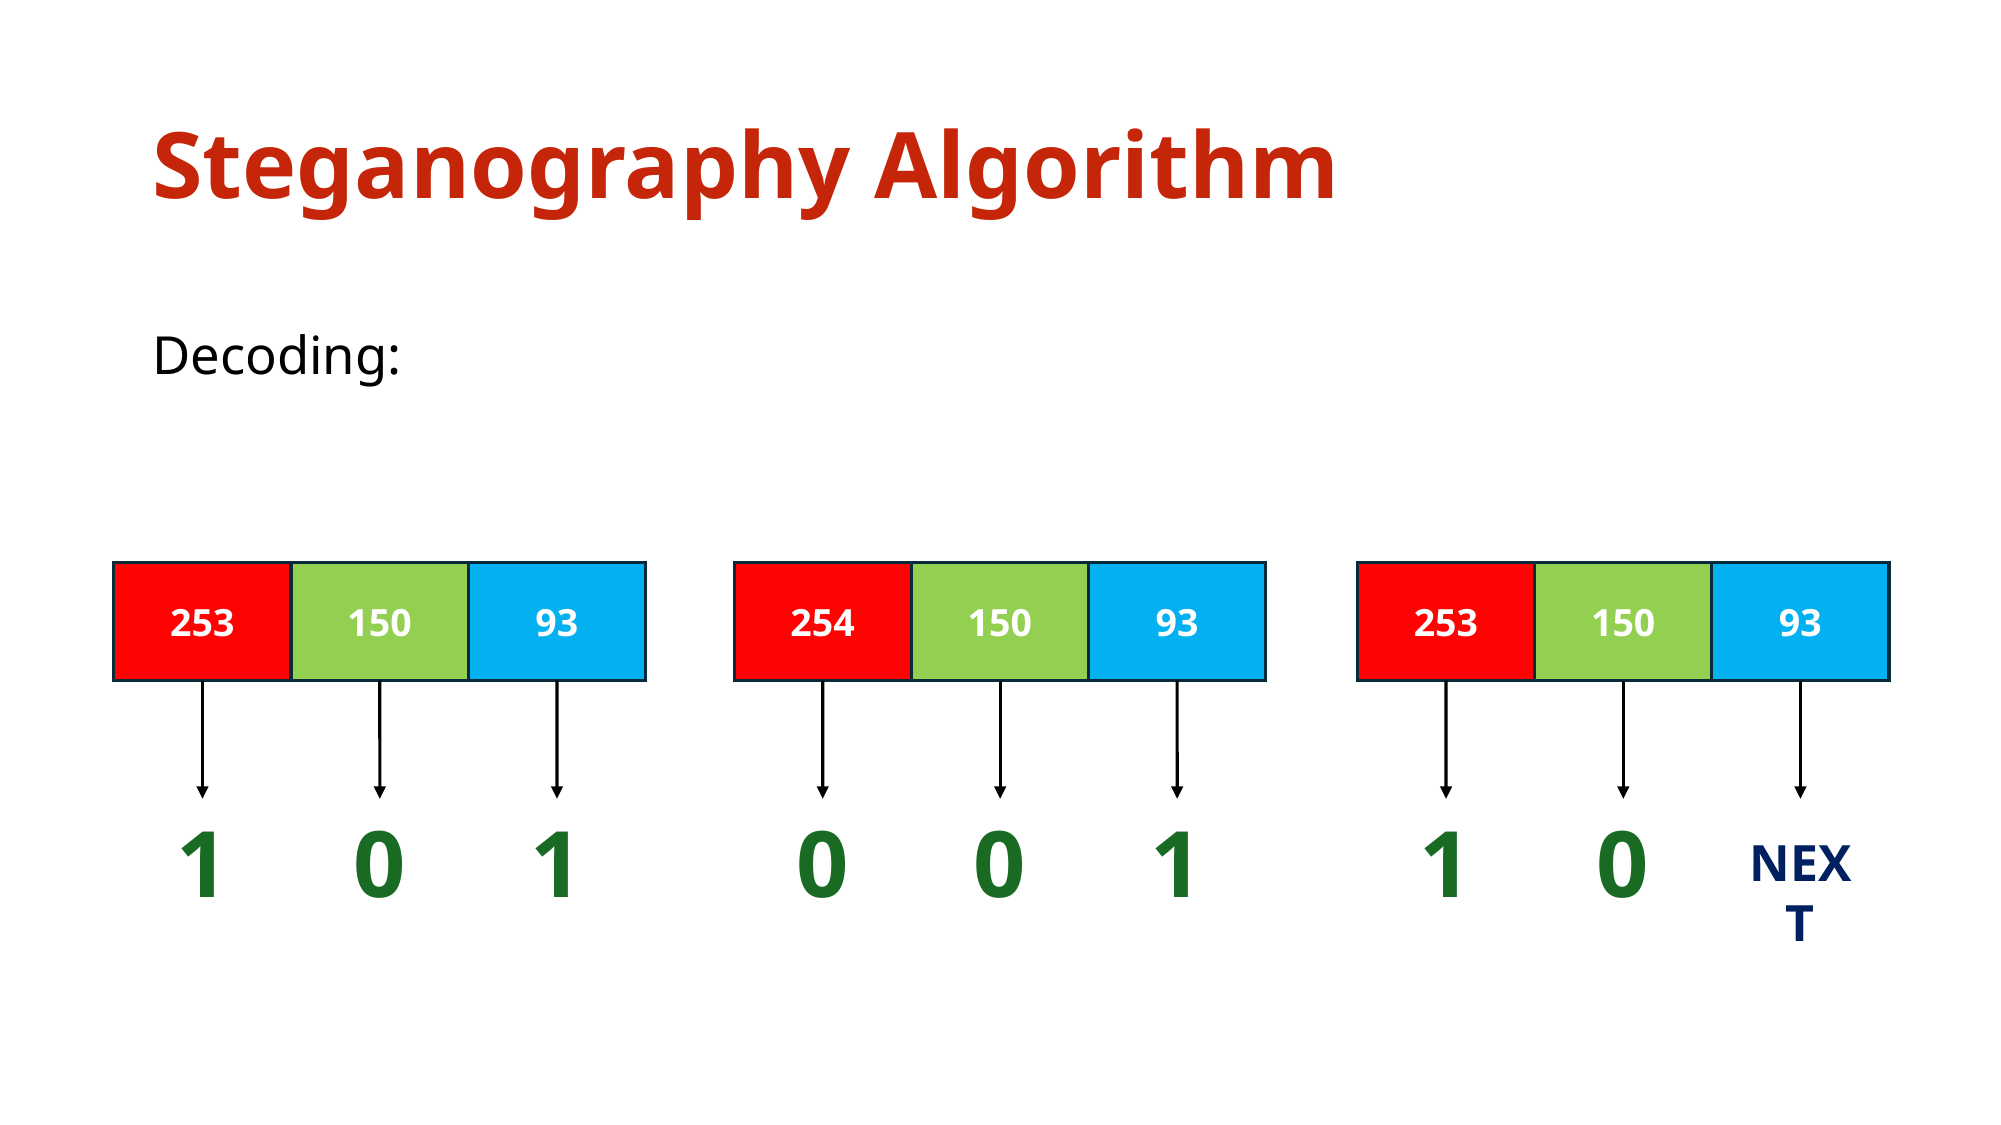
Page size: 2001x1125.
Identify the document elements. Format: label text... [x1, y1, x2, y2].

text_box 1 [151, 798, 254, 924]
text_box 1 [1125, 798, 1229, 924]
text_box 0 [328, 798, 431, 924]
title Steganography Algorithm [137, 59, 1863, 278]
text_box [1356, 561, 1890, 682]
text_box 0 [1571, 798, 1675, 924]
text_box NEXT [1722, 823, 1879, 959]
list Decoding: [137, 299, 430, 417]
text_box 1 [505, 798, 608, 924]
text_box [113, 561, 647, 682]
text_box 0 [771, 798, 874, 924]
text_box 1 [1394, 798, 1498, 924]
text_box 0 [948, 798, 1051, 924]
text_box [733, 561, 1267, 682]
